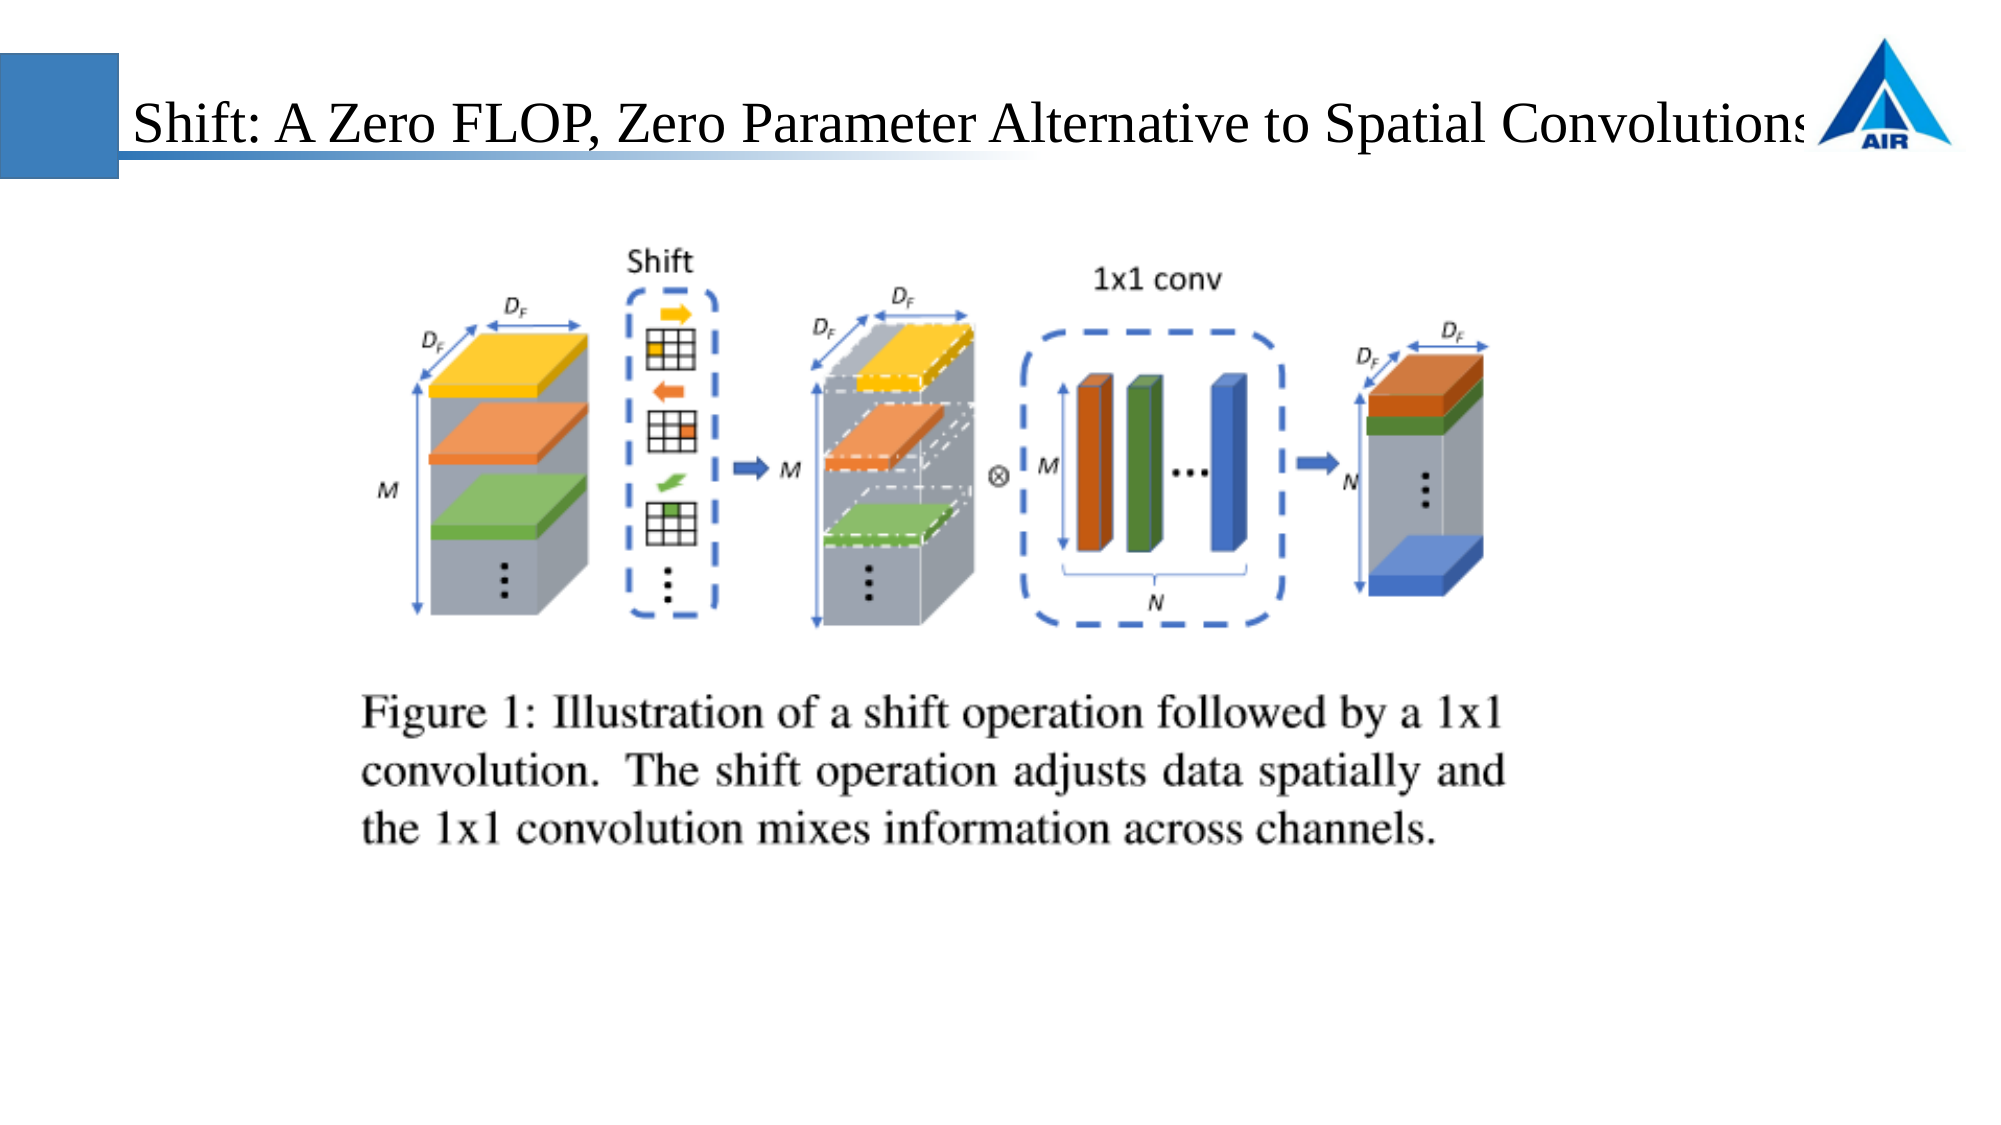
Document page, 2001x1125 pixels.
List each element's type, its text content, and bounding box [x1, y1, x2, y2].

text_box [117, 151, 1045, 160]
picture [283, 204, 1649, 881]
text_box Shift: A Zero FLOP, Zero Parameter Alternative to Spatial Convolutions [119, 76, 1918, 162]
picture [1804, 34, 1966, 152]
text_box [0, 53, 119, 179]
